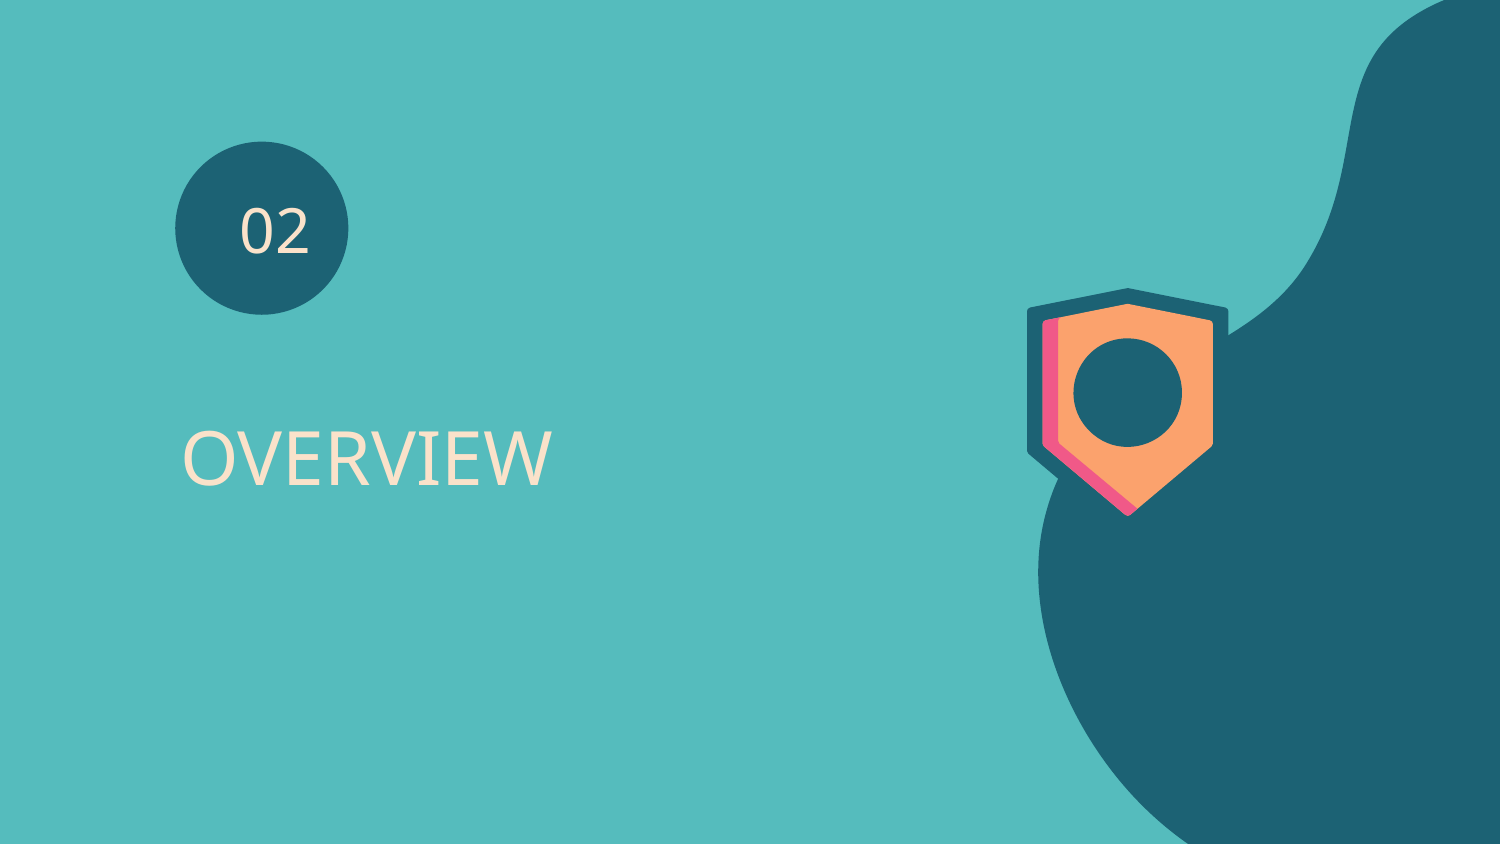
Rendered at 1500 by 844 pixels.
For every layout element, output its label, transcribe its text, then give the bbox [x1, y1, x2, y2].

text_box [175, 141, 322, 315]
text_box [1026, 287, 1229, 537]
title OVERVIEW [165, 362, 670, 559]
title 02 [224, 165, 485, 291]
